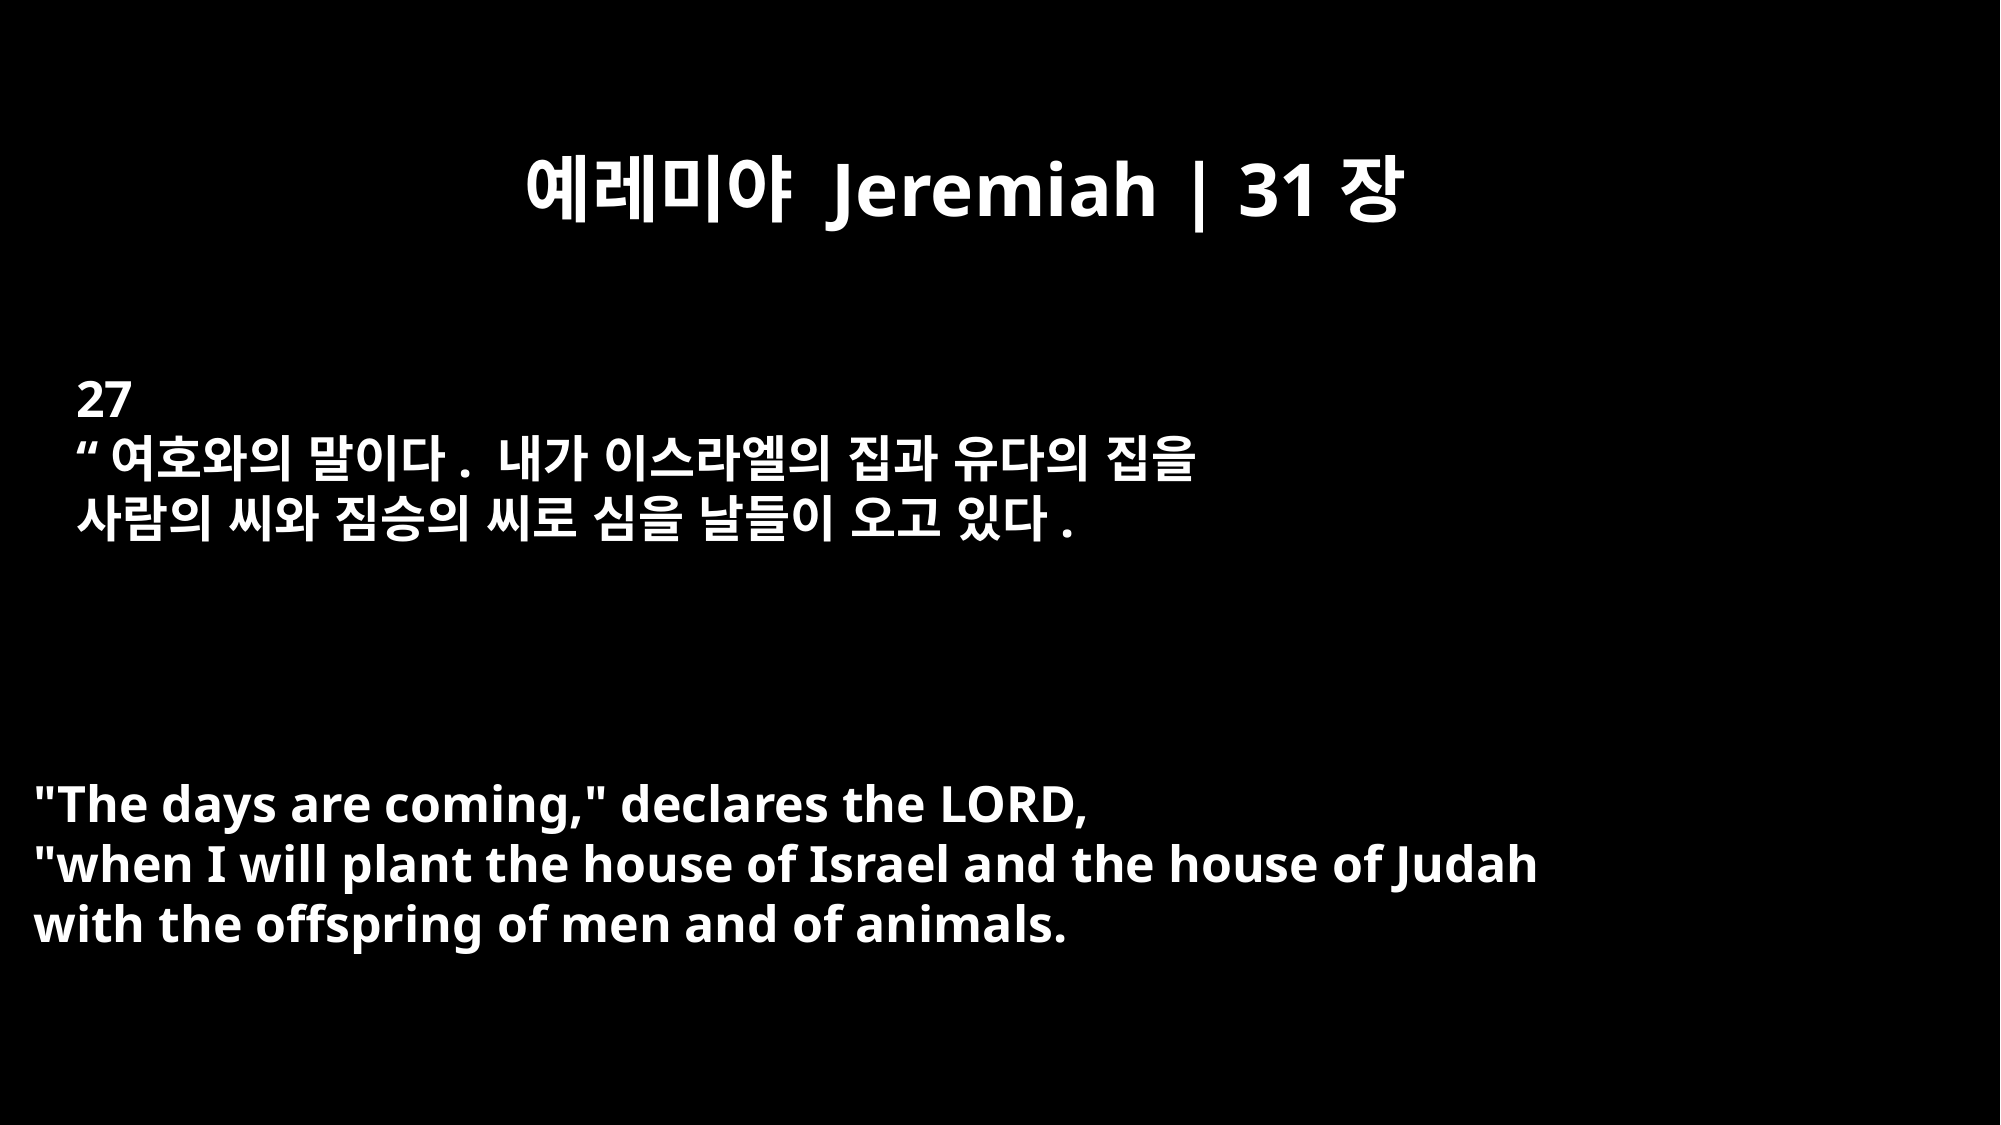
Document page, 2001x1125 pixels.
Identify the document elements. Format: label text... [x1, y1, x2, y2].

text_box "The days are coming," declares the LORD, "when I will plant the house of Israel and the house of Judah with the offspring of men and of animals. [18, 764, 1555, 960]
text_box 예레미야 Jeremiah | 31장 [510, 136, 1422, 239]
text_box 27 “여호와의 말이다. 내가 이스라엘의 집과 유다의 집을 사람의 씨와 짐승의 씨로 심을 날들이 오고 있다. [61, 359, 1213, 555]
